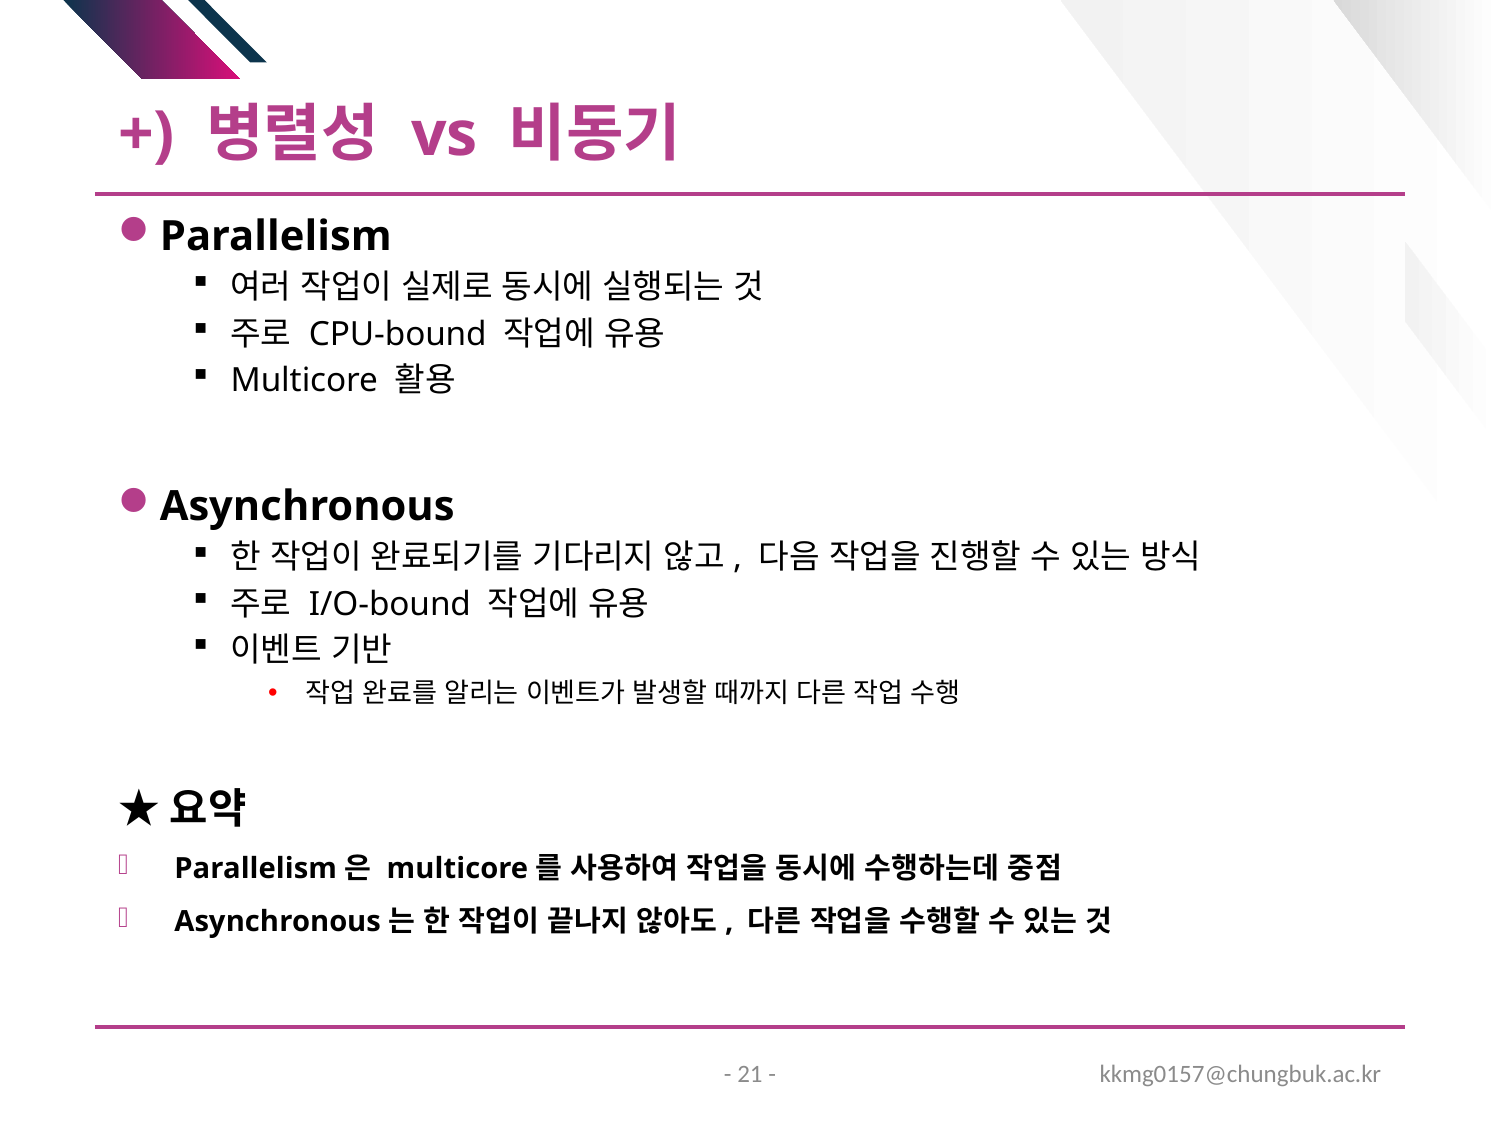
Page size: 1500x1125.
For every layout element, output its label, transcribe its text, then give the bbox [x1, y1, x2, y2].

title +) 병렬성 vs 비동기 [103, 78, 1397, 192]
slide_number - 21 - [605, 1042, 895, 1103]
footer kkmg0157@chungbuk.ac.kr [974, 1042, 1397, 1103]
list Parallelism 여러 작업이 실제로 동시에 실행되는 것 주로 CPU-bound 작업에 유용 Multicore 활용 Asynchronous 한 작업이 완료되기를 기다리지 않고, 다음 작업을 진행할 수 있는 방식 주로 I/O-bound 작업에 유용 이벤트 기반 작업 완료를 알리는 이벤트가 발생할 때까지 다른 작업 수행 ★요약 Parallelism은 multicore를 사용하여 작업을 동시에 수행하는데 중점 Asynchronous는 한 작업이 끝나지 않아도, 다른 작업을 수행할 수 있는 것 [103, 207, 1397, 1014]
